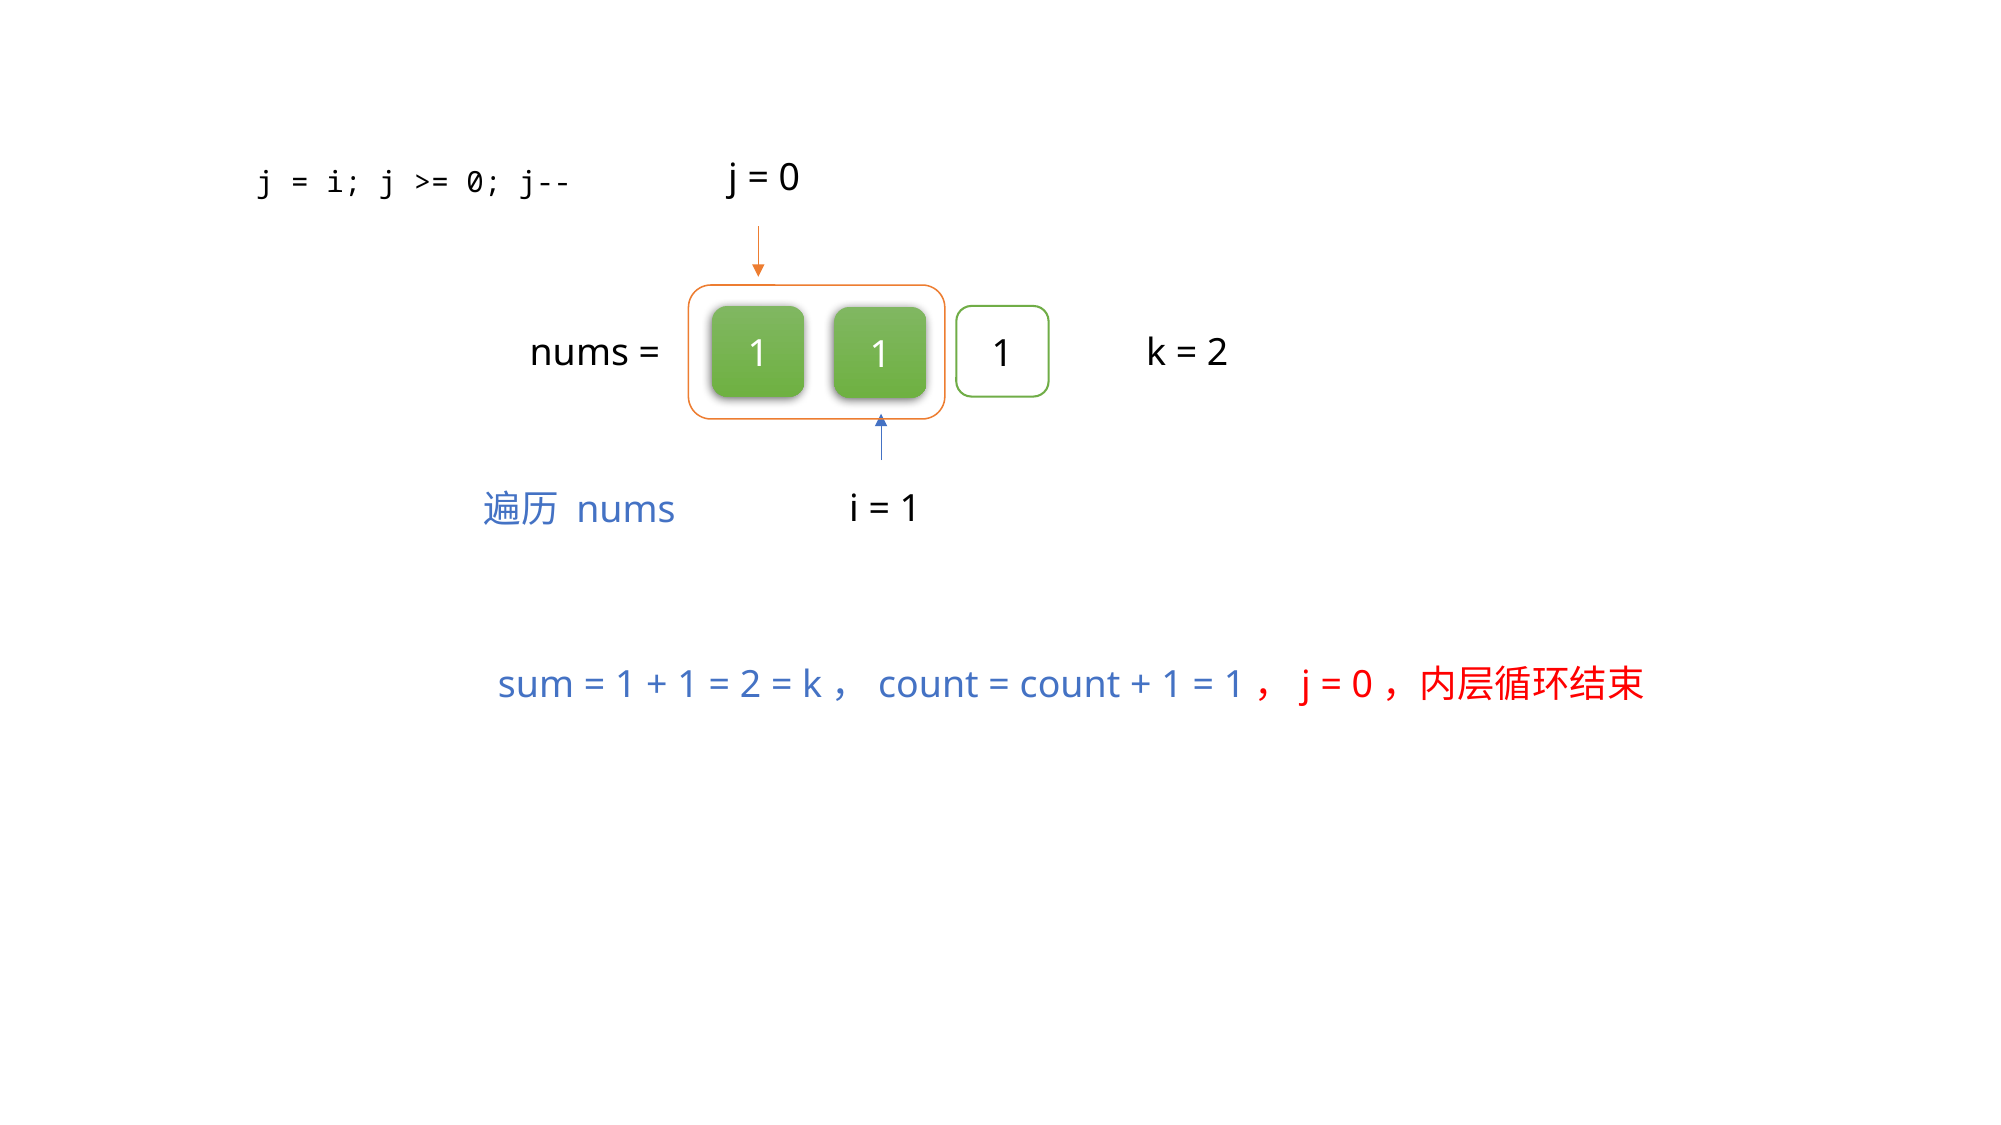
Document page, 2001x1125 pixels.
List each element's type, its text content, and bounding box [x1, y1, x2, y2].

text_box [688, 285, 945, 419]
text_box 遍历 nums [469, 477, 691, 537]
text_box nums = [514, 320, 685, 381]
text_box i = 1 [834, 476, 939, 536]
text_box j = 0 [713, 145, 816, 206]
text_box sum = 1 + 1 = 2 = k，count = count + 1 = 1，j = 0，内层循环结束 [483, 652, 1660, 712]
text_box 1 [955, 304, 1050, 398]
text_box j = i; j >= 0; j-- [241, 156, 586, 206]
text_box k = 2 [1131, 320, 1244, 381]
